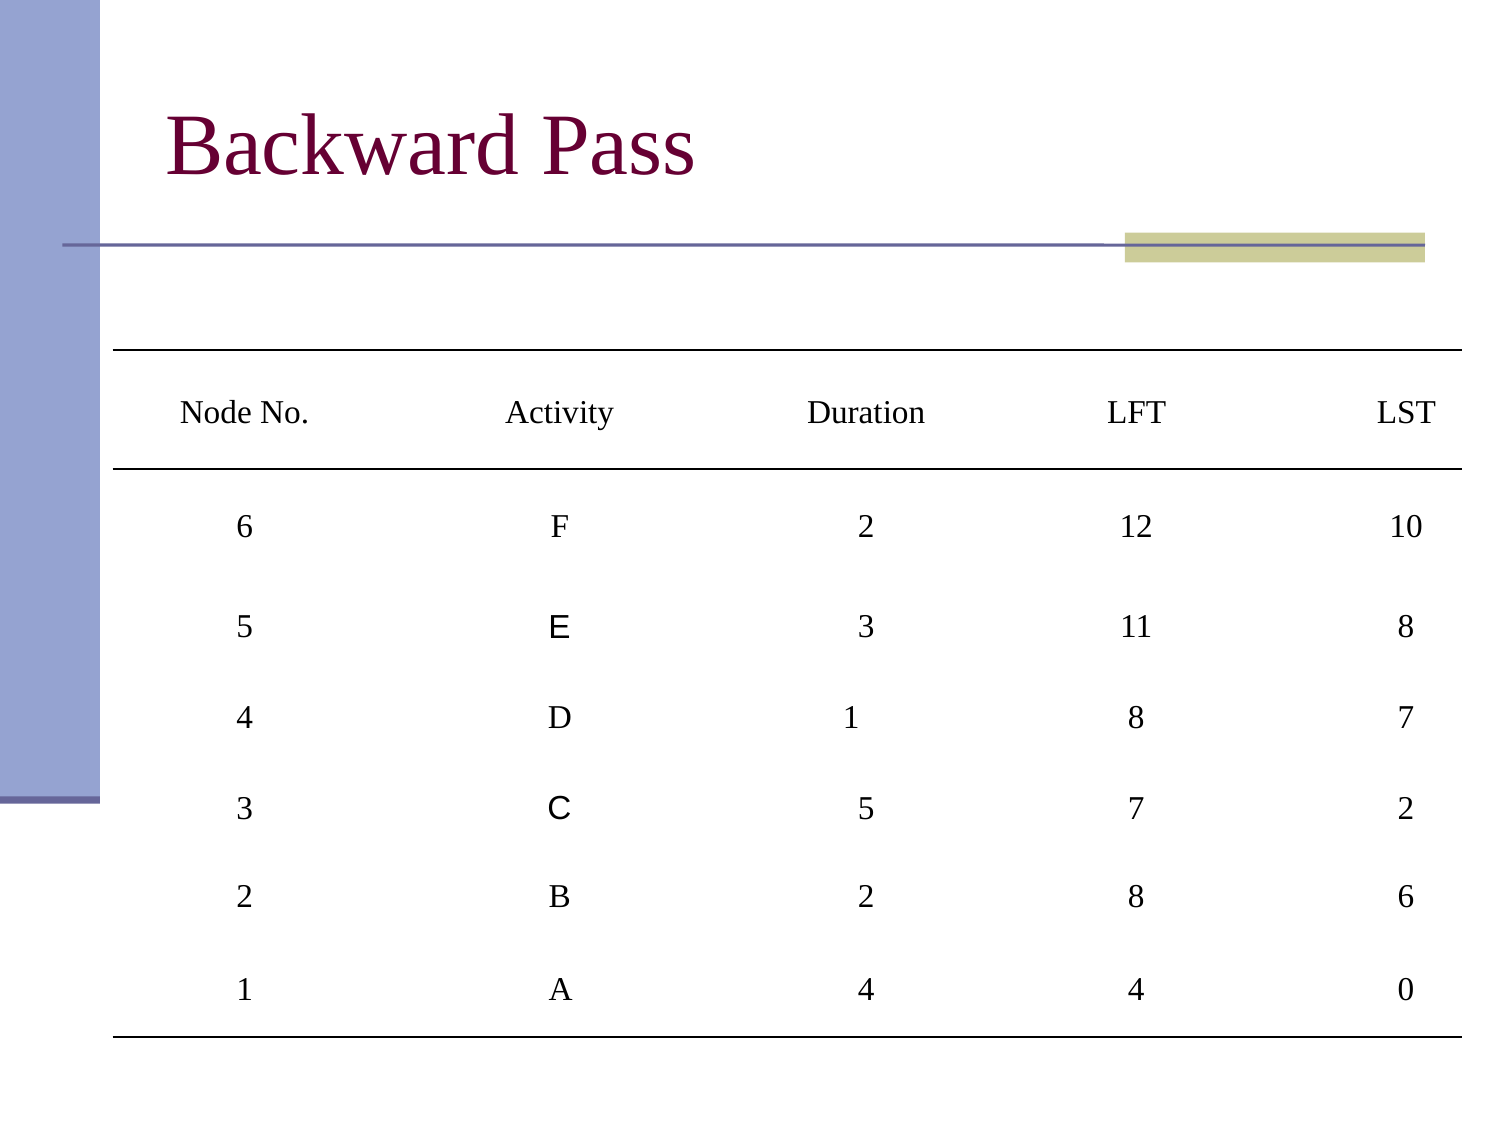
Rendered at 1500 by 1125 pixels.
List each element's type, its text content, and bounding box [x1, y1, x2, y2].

table_cell 7 [1283, 669, 1462, 760]
table_cell 5 [113, 579, 385, 669]
table_cell 1 [113, 936, 385, 1036]
table_cell 2 [113, 850, 385, 936]
table_cell 2 [1283, 760, 1462, 850]
table_cell 3 [743, 579, 998, 669]
table_cell 8 [1283, 579, 1462, 669]
table_cell B [385, 850, 743, 936]
table_cell 6 [1283, 850, 1462, 936]
table_cell 7 [998, 760, 1283, 850]
table_cell 6 [113, 470, 385, 579]
table_cell 4 [998, 936, 1283, 1036]
table_header LST [1283, 351, 1462, 468]
table_cell 11 [998, 579, 1283, 669]
table_cell 5 [743, 760, 998, 850]
table_cell 4 [743, 936, 998, 1036]
table_cell 2 [743, 850, 998, 936]
table_cell A [385, 936, 743, 1036]
table_cell 2 [743, 470, 998, 579]
table_header Activity [385, 351, 743, 468]
table_cell 1 [743, 669, 998, 760]
table_cell 8 [998, 669, 1283, 760]
table_header LFT [998, 351, 1283, 468]
table_cell D [385, 669, 743, 760]
table_header Node No. [113, 351, 385, 468]
title Backward Pass [149, 45, 1426, 234]
table_cell F [385, 470, 743, 579]
table_cell 10 [1283, 470, 1462, 579]
table_cell 0 [1283, 936, 1462, 1036]
table_cell C [385, 760, 743, 850]
table_header Duration [743, 351, 998, 468]
table_cell E [385, 579, 743, 669]
table_cell 12 [998, 470, 1283, 579]
table_cell 4 [113, 669, 385, 760]
table_cell 8 [998, 850, 1283, 936]
table_cell 3 [113, 760, 385, 850]
